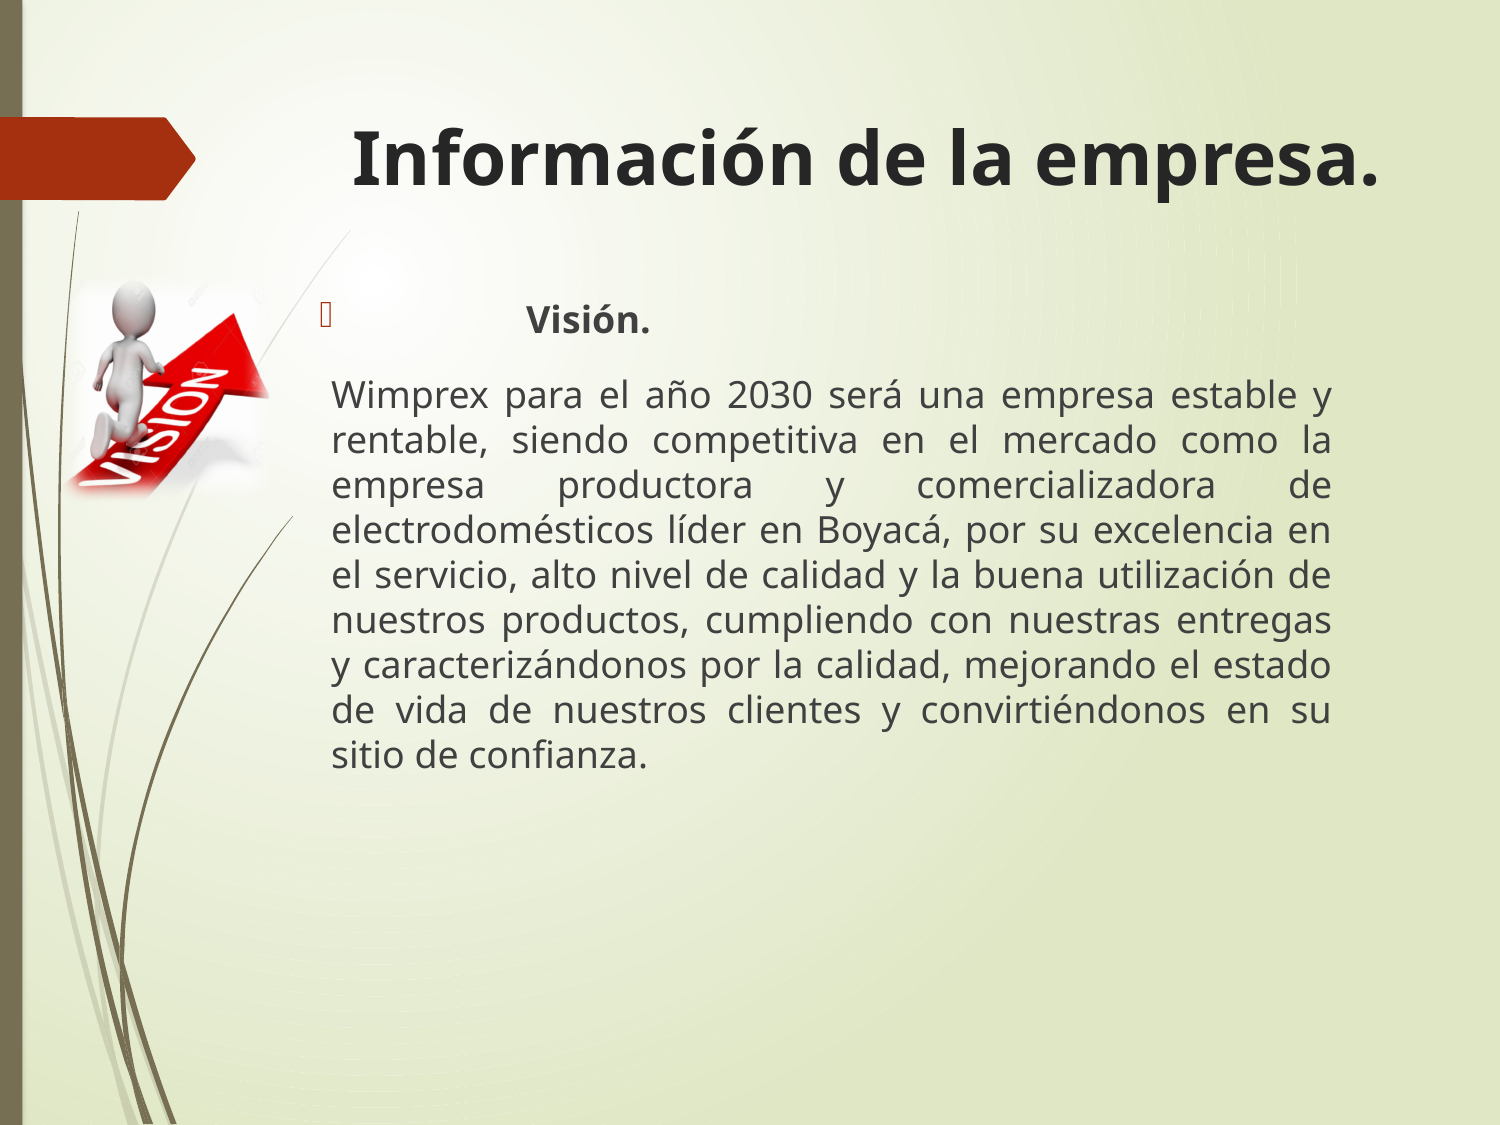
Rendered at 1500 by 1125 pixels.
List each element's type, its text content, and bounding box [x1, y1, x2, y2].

picture [58, 269, 279, 505]
text_box Wimprex para el año 2030 será una empresa estable y rentable, siendo competitiva en el mercado como la empresa productora y comercializadora de electrodomésticos líder en Boyacá, por su excelencia en el servicio, alto nivel de calidad y la buena utilización de nuestros productos, cumpliendo con nuestras entregas y caracterizándonos por la calidad, mejorando el estado de vida de nuestros clientes y convirtiéndonos en su sitio de confianza. [316, 363, 1348, 783]
list Visión. [304, 222, 1418, 997]
title Información de la empresa. [319, 102, 1416, 222]
